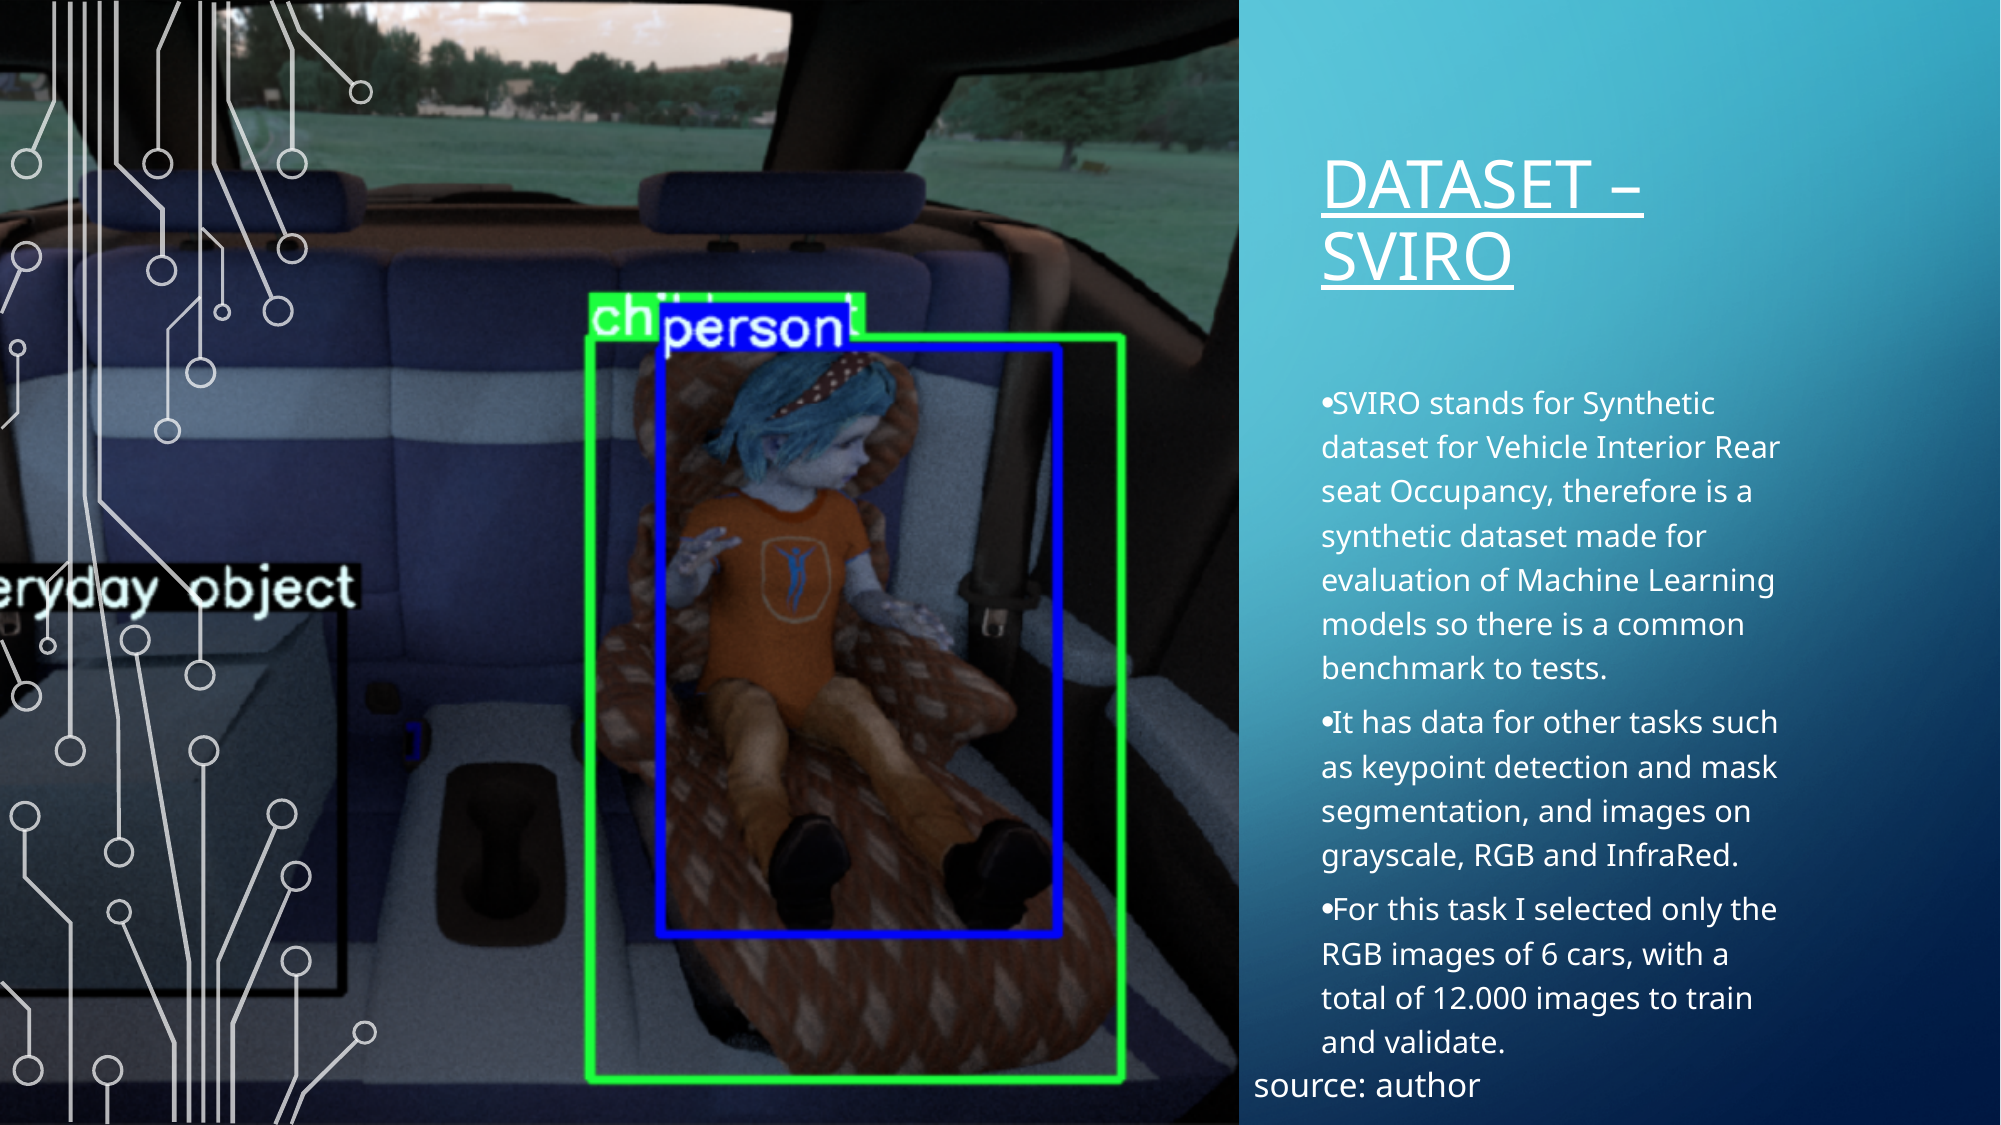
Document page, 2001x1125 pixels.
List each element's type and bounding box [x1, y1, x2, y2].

text_box [1240, 0, 2000, 1125]
picture [379, 0, 1240, 1125]
text_box [0, 0, 379, 1125]
